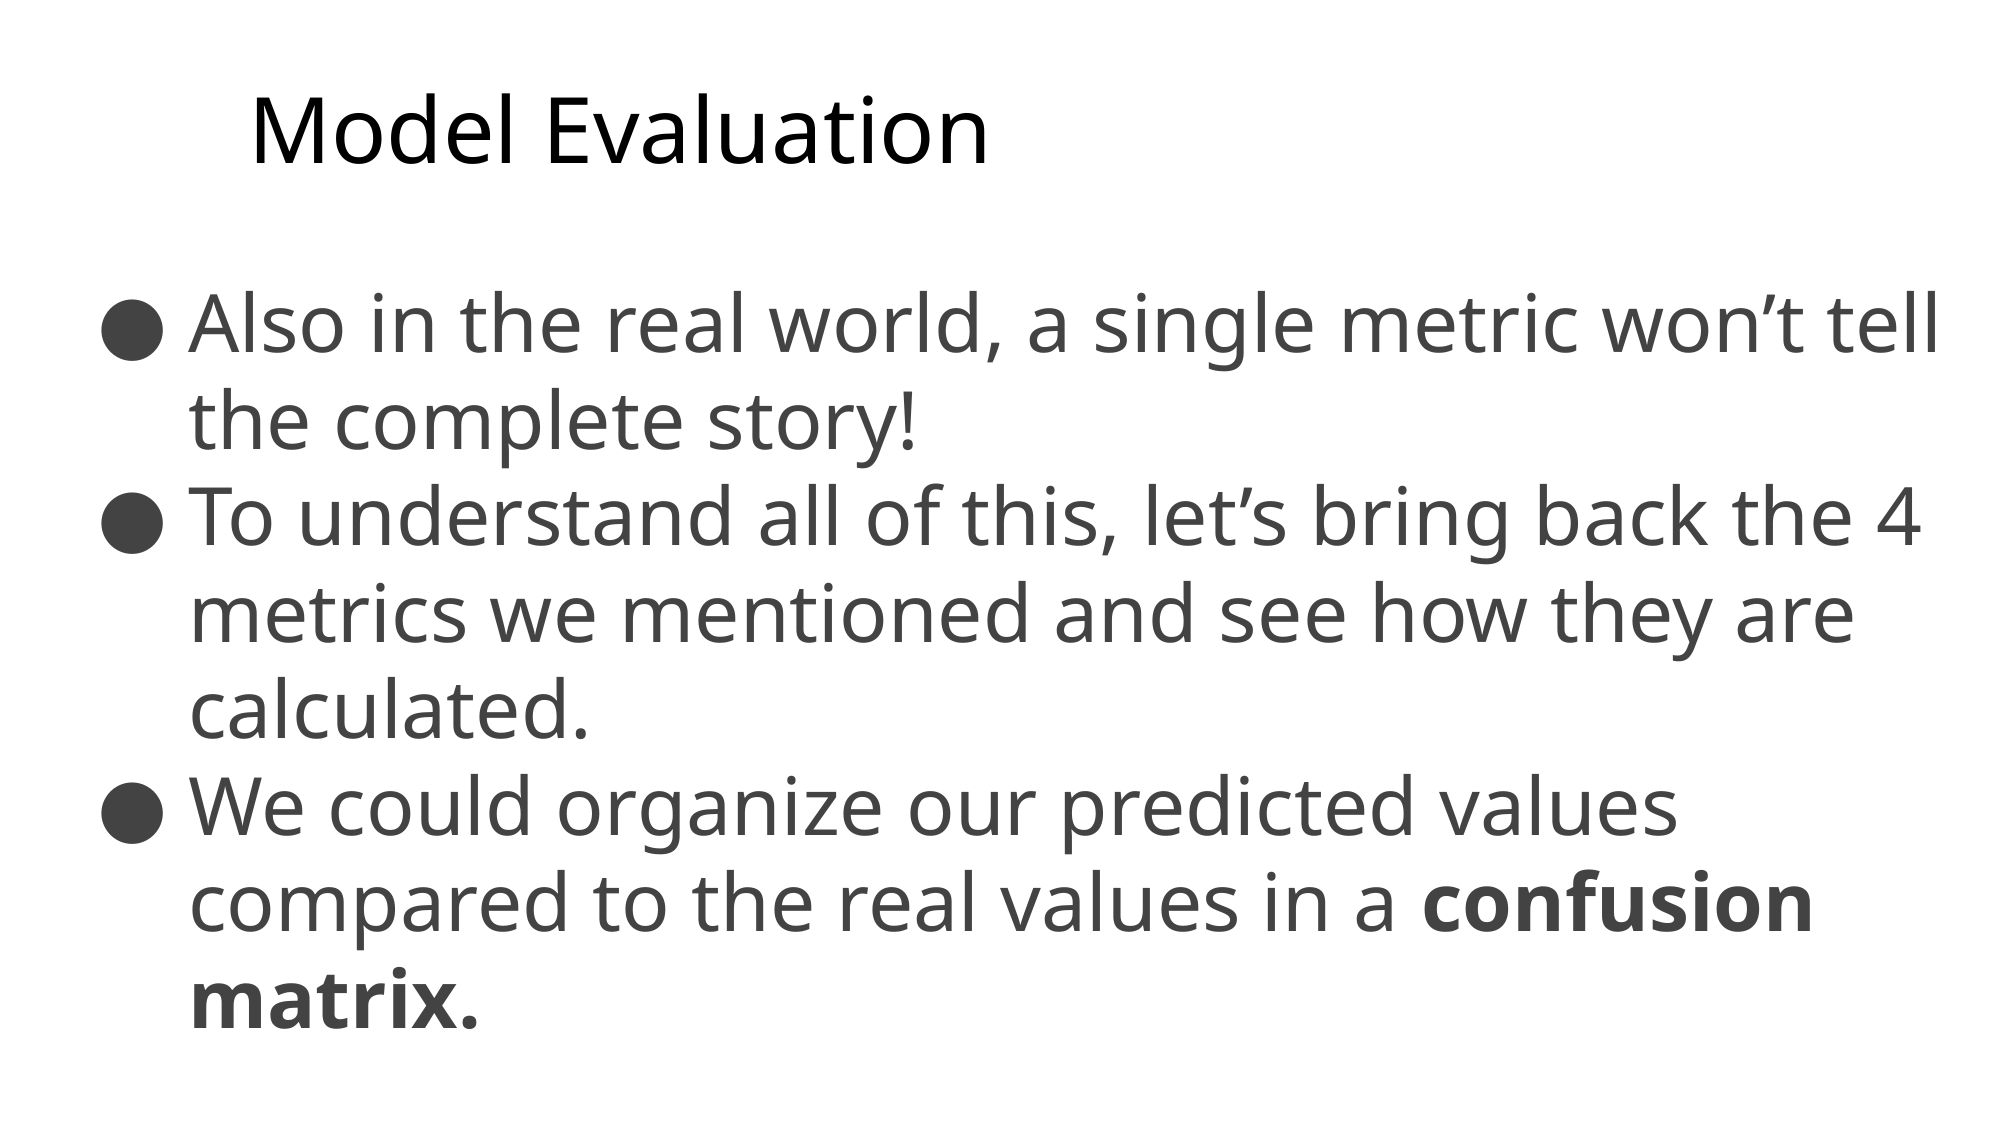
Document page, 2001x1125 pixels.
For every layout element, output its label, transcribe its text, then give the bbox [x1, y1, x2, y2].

title Model Evaluation [228, 64, 1932, 190]
list Also in the real world, a single metric won’t tell the complete story! To understand all of this, let’s bring back the 4 metrics we mentioned and see how they are calculated. We could organize our predicted values compared to the real values in a confusion matrix. [68, 252, 1968, 1000]
